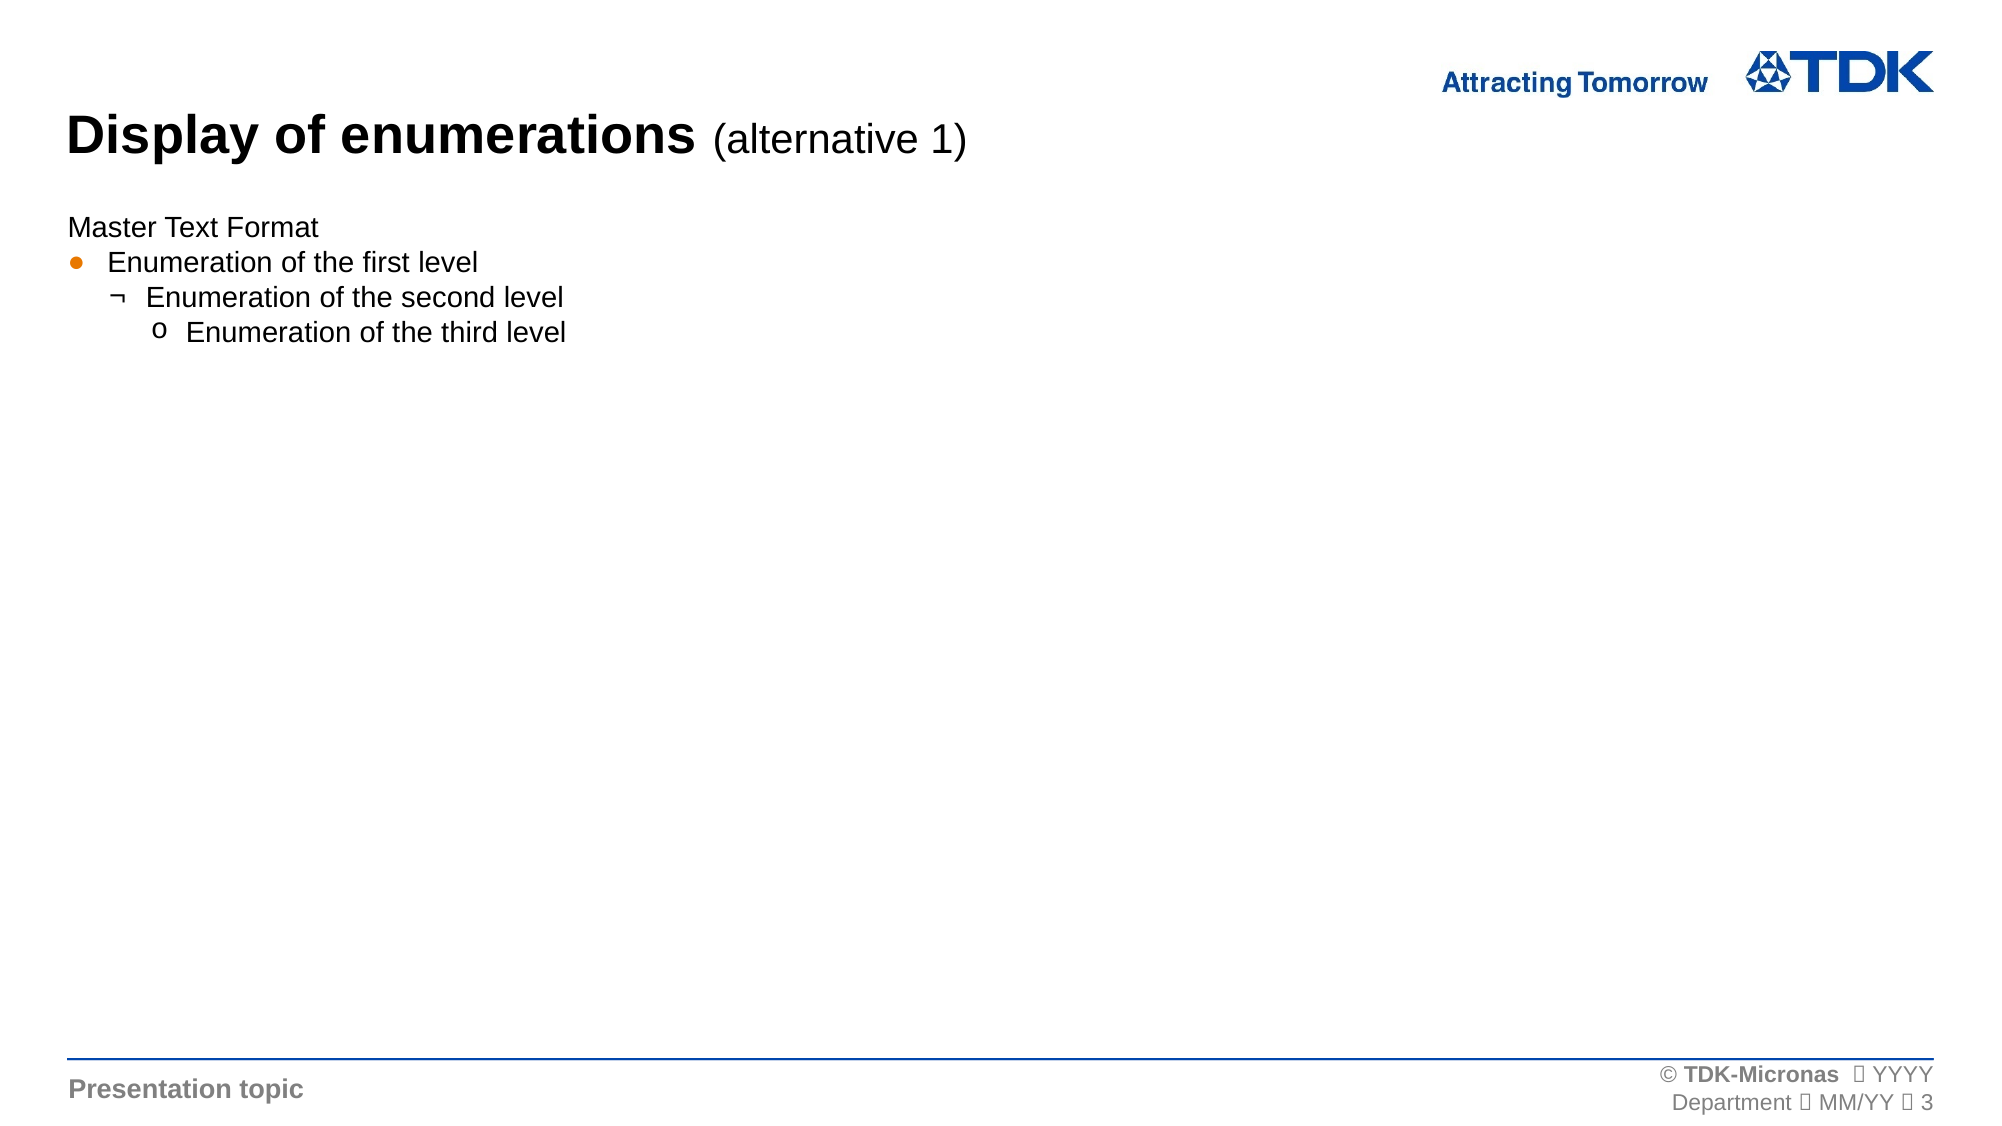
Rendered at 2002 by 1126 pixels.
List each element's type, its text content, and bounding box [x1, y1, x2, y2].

list Master Text Format Enumeration of the first level Enumeration of the second level Enumeration of the third level [67, 208, 1934, 1036]
picture [1441, 51, 1934, 98]
title Display of enumerations (alternative 1) [66, 34, 1330, 165]
